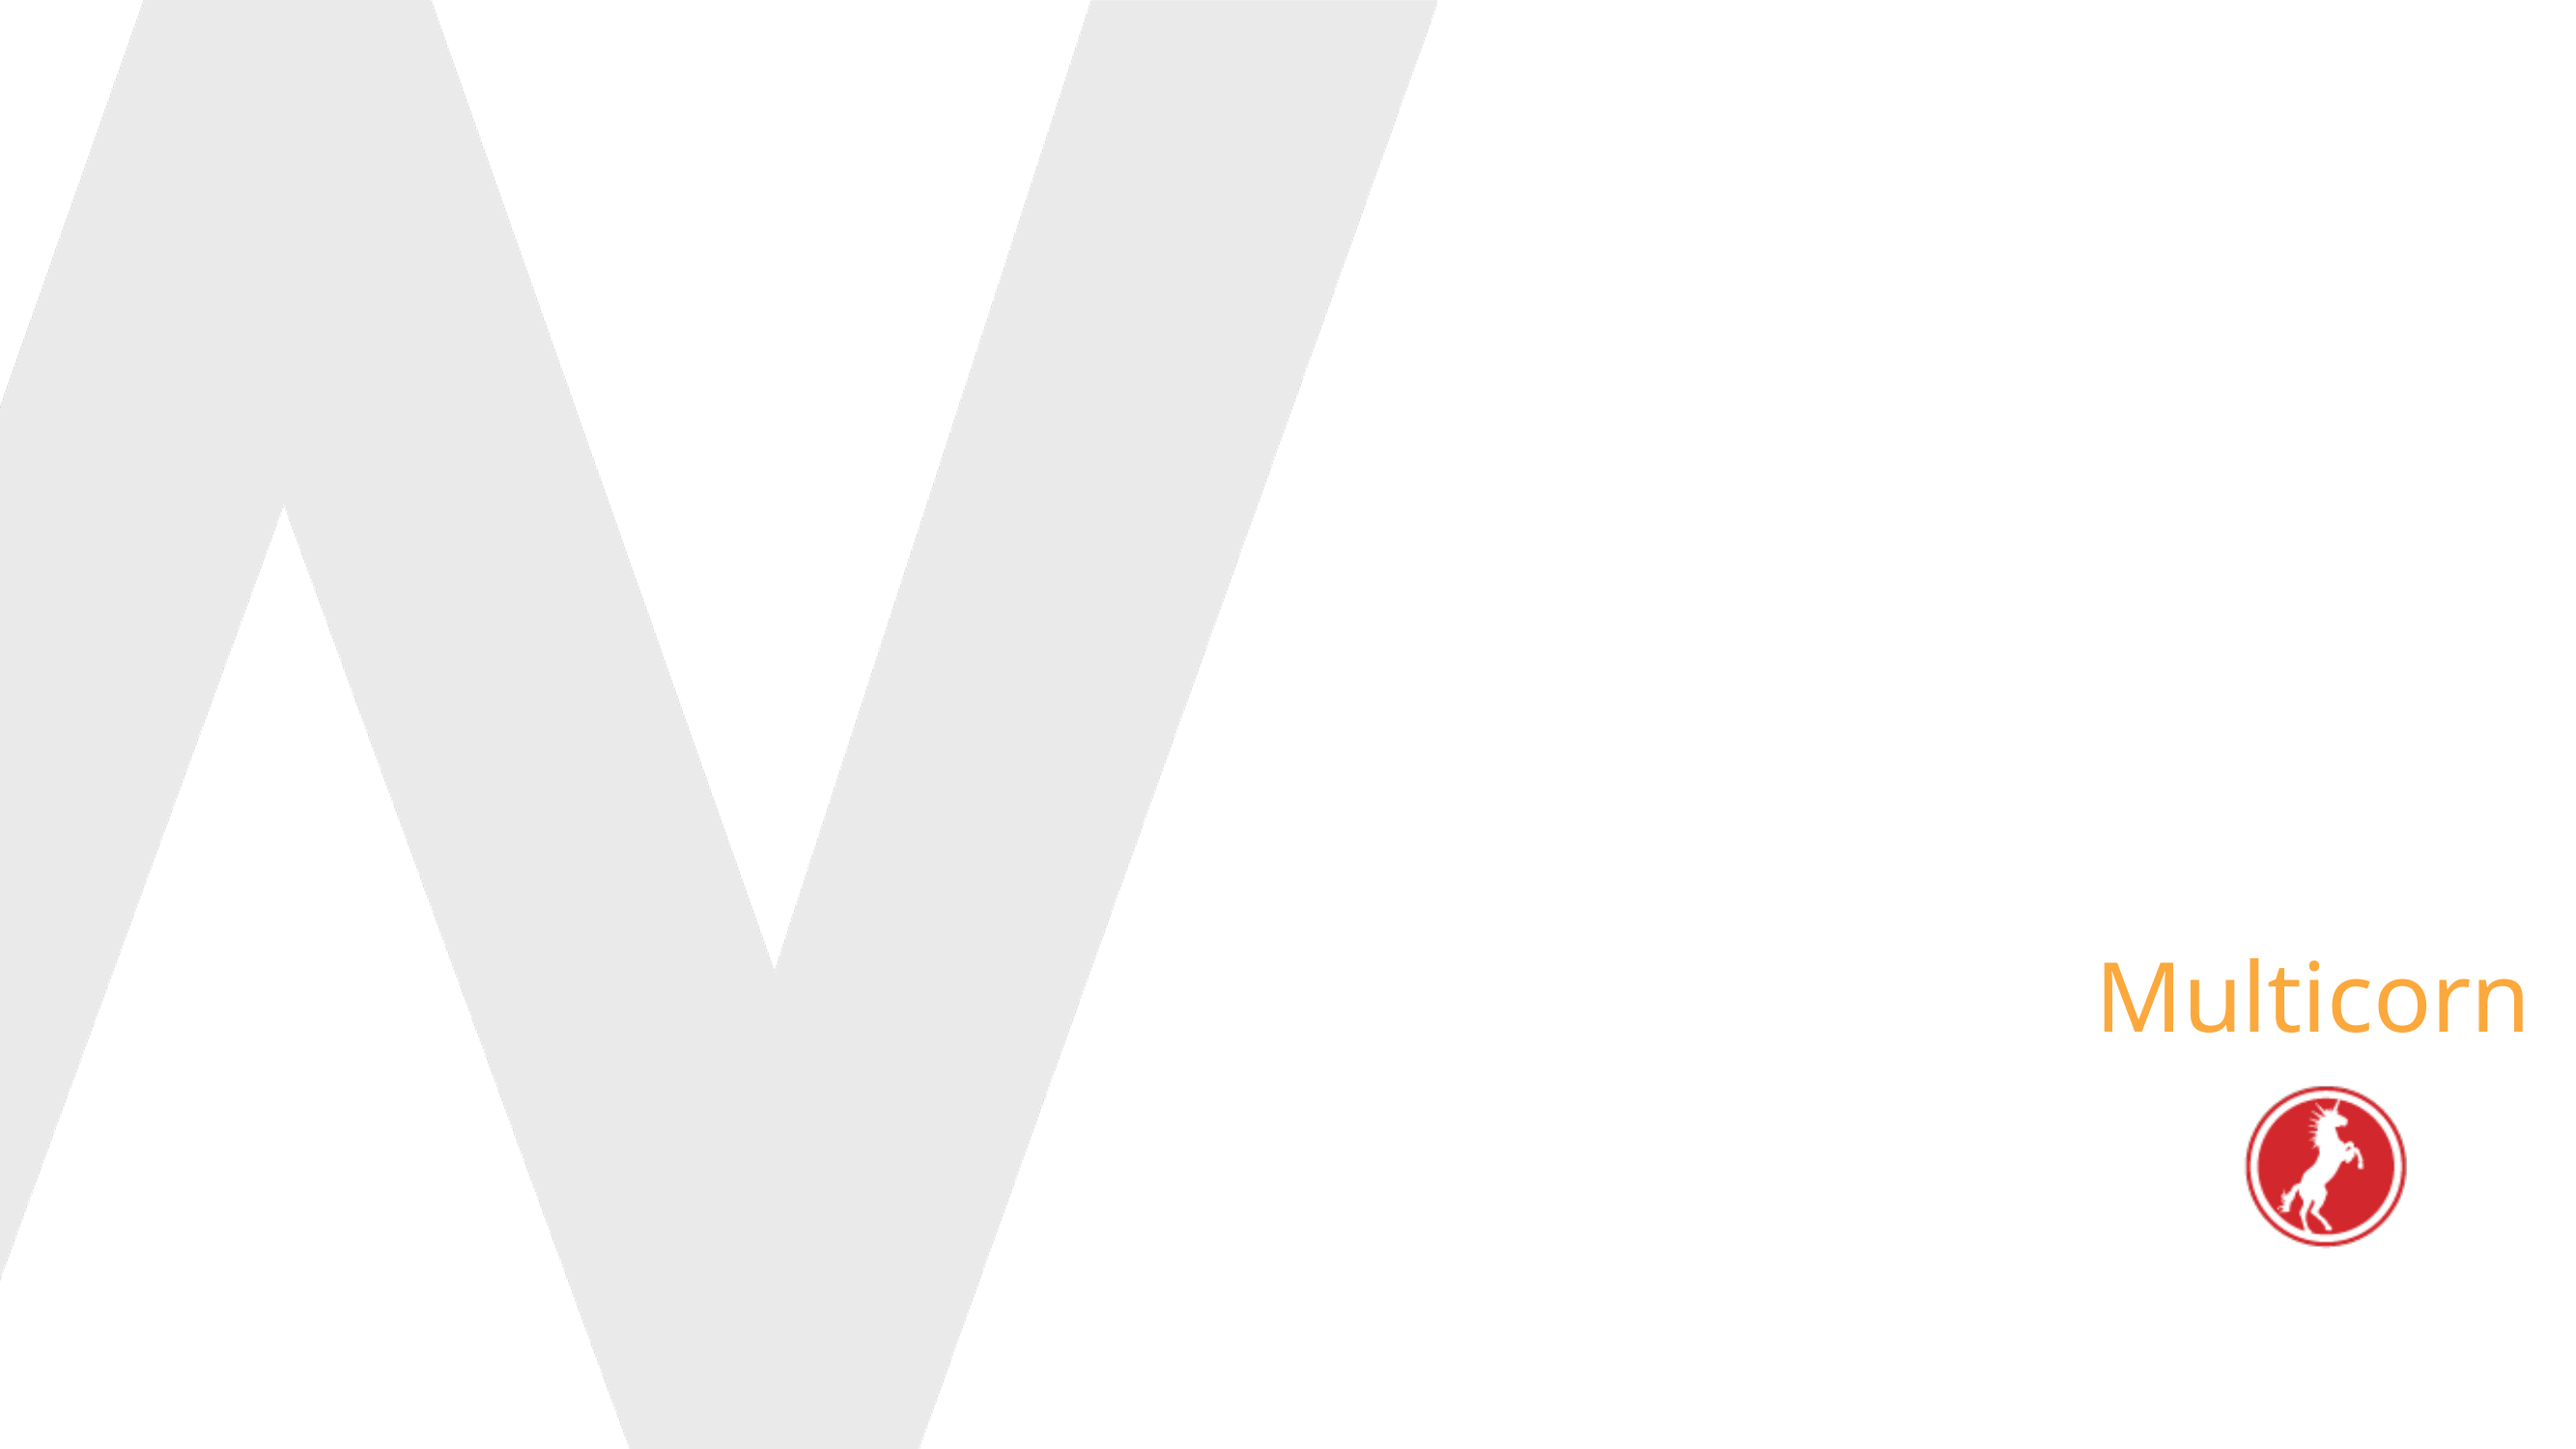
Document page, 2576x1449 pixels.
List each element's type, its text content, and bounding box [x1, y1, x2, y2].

picture [2211, 1057, 2430, 1281]
picture [0, 0, 1438, 1449]
title Multicorn [440, 932, 2534, 1130]
